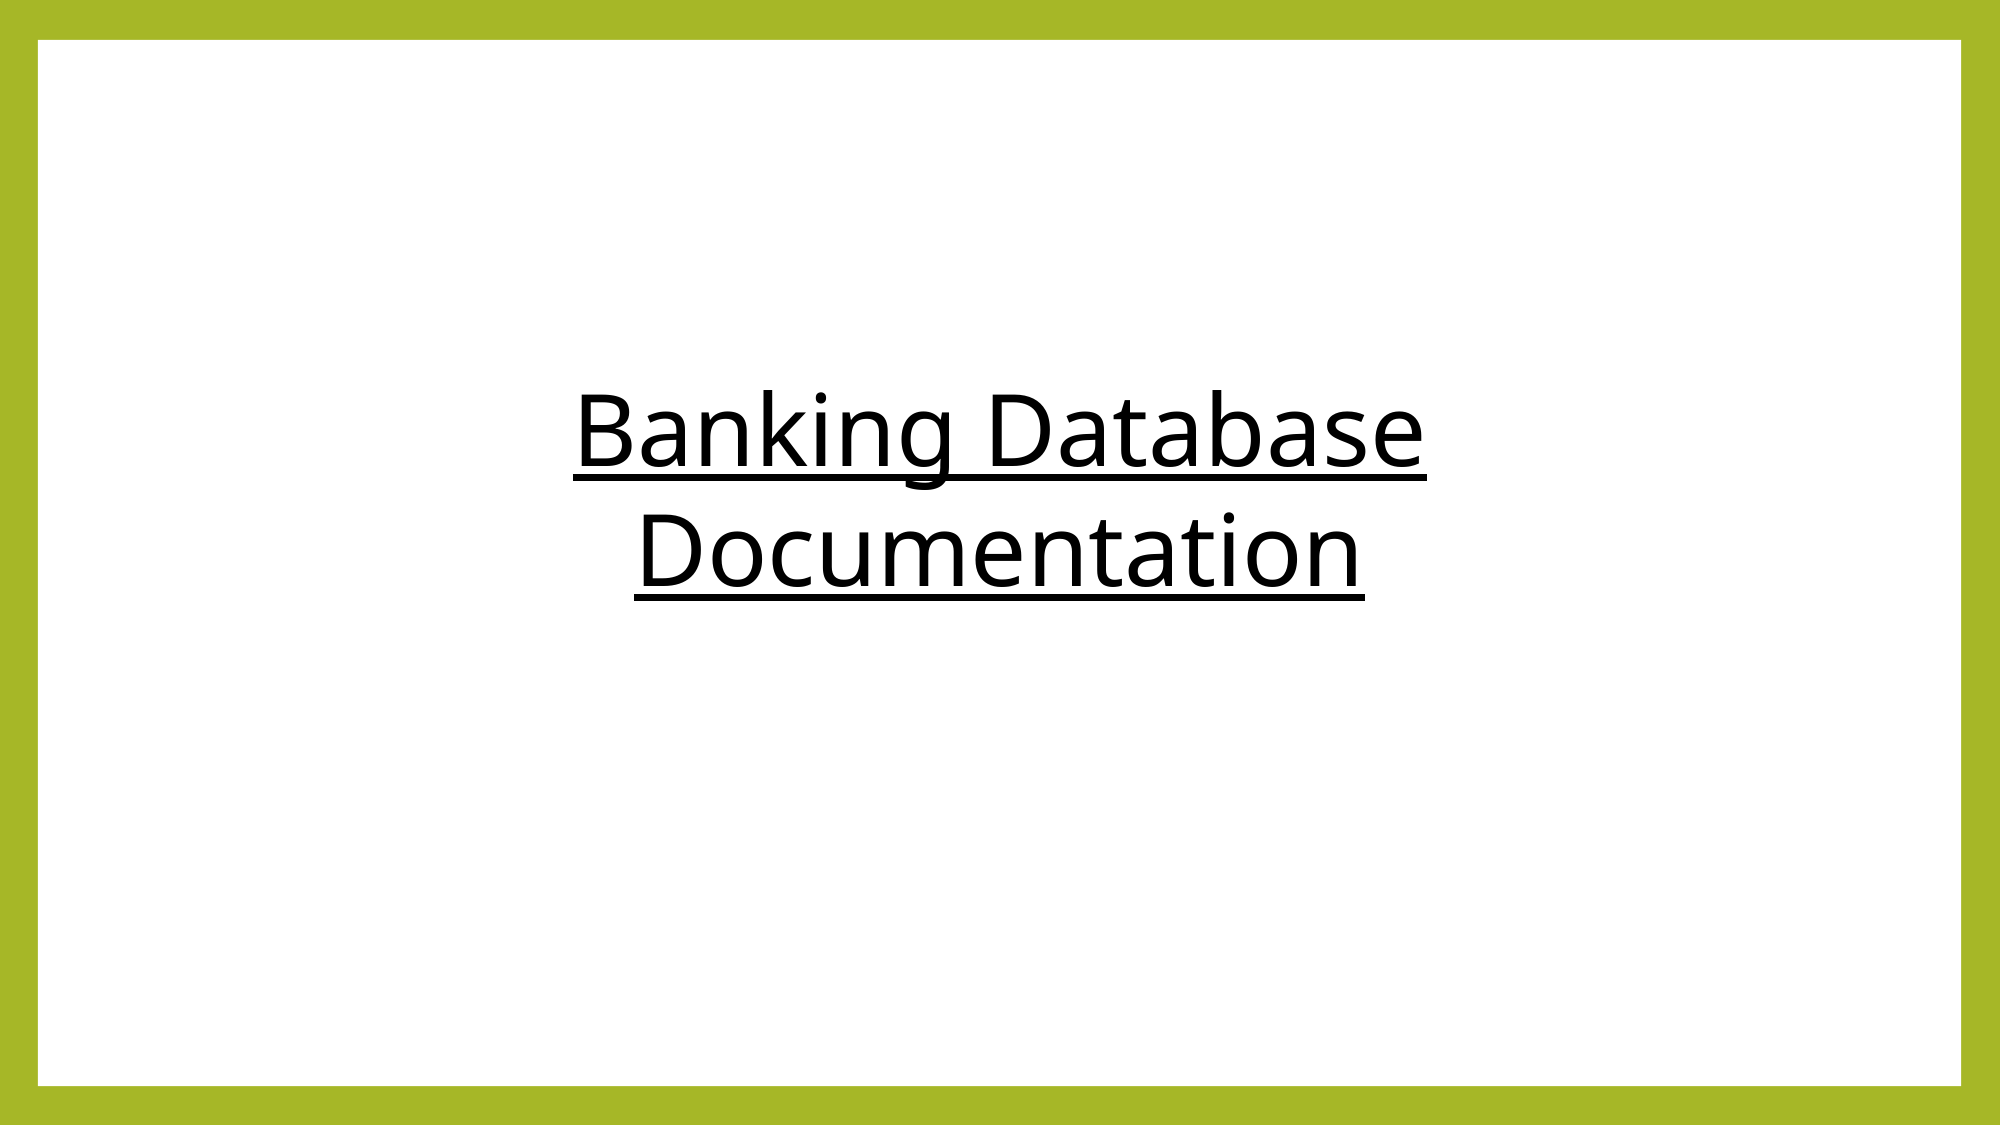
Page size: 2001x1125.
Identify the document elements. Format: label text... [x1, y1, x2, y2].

text_box Banking Database Documentation [499, 358, 1501, 614]
